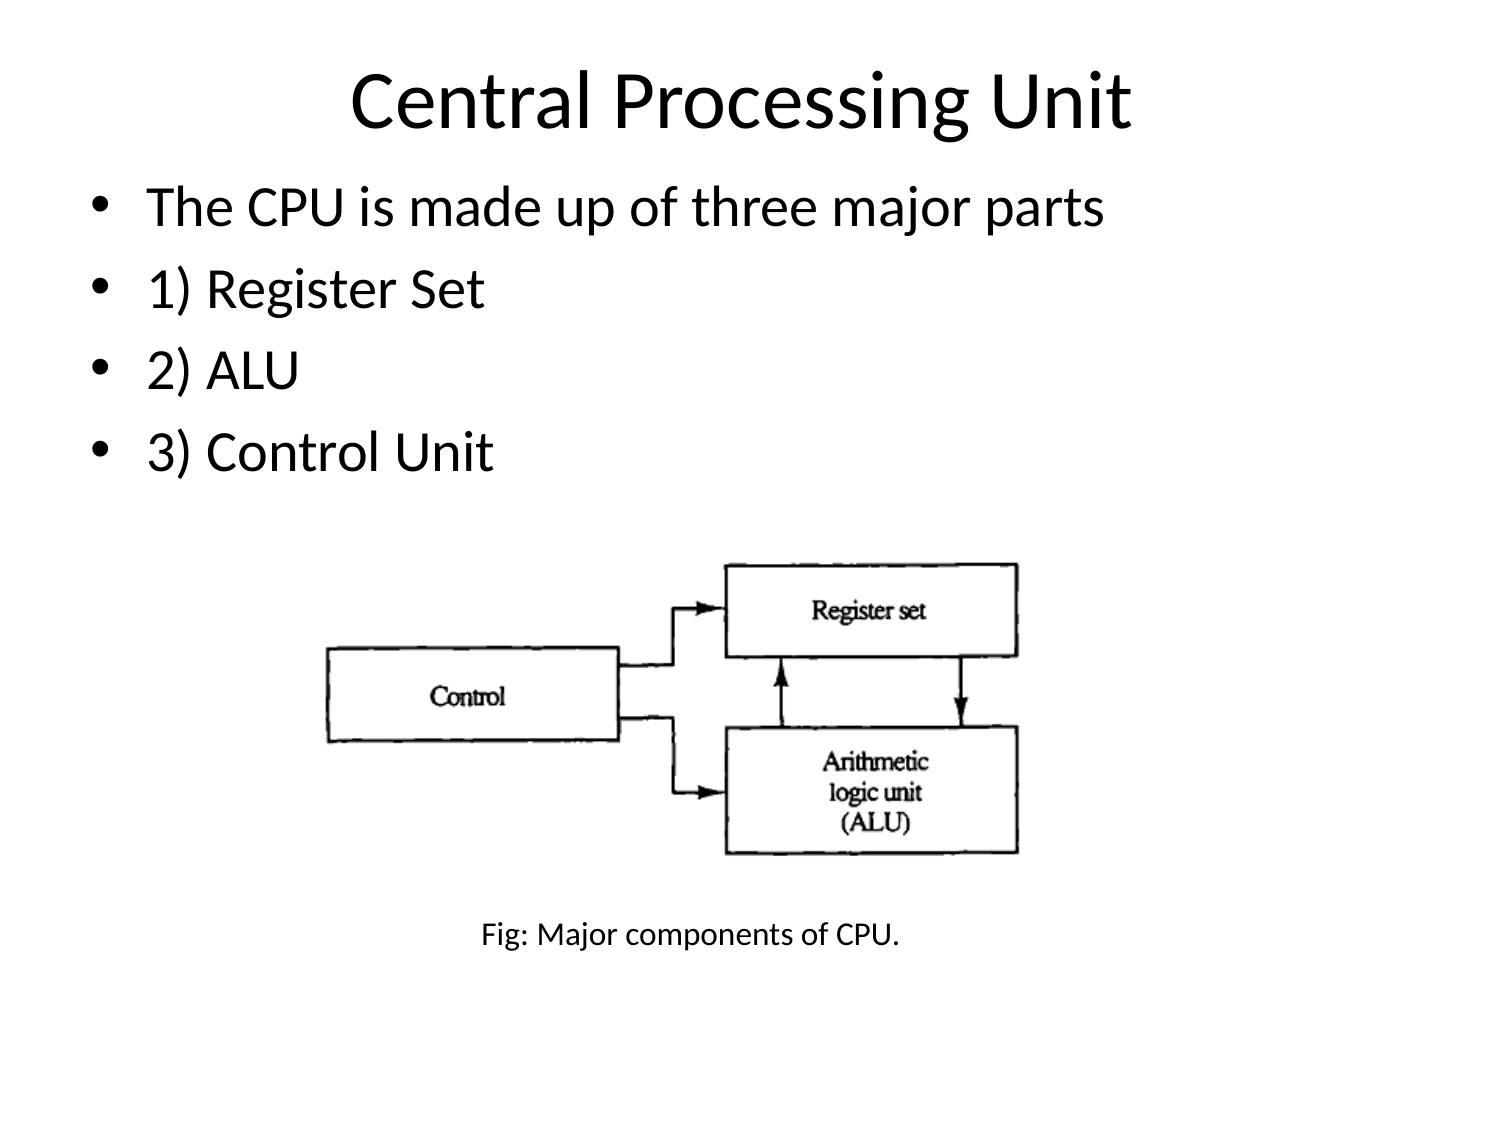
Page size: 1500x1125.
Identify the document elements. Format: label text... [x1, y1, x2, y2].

text_box Fig: Major components of CPU. [466, 905, 1069, 960]
picture [312, 538, 1039, 868]
title Central Processing Unit [76, 30, 1427, 159]
list The CPU is made up of three major parts 1) Register Set 2) ALU 3) Control Unit [75, 160, 1425, 1071]
